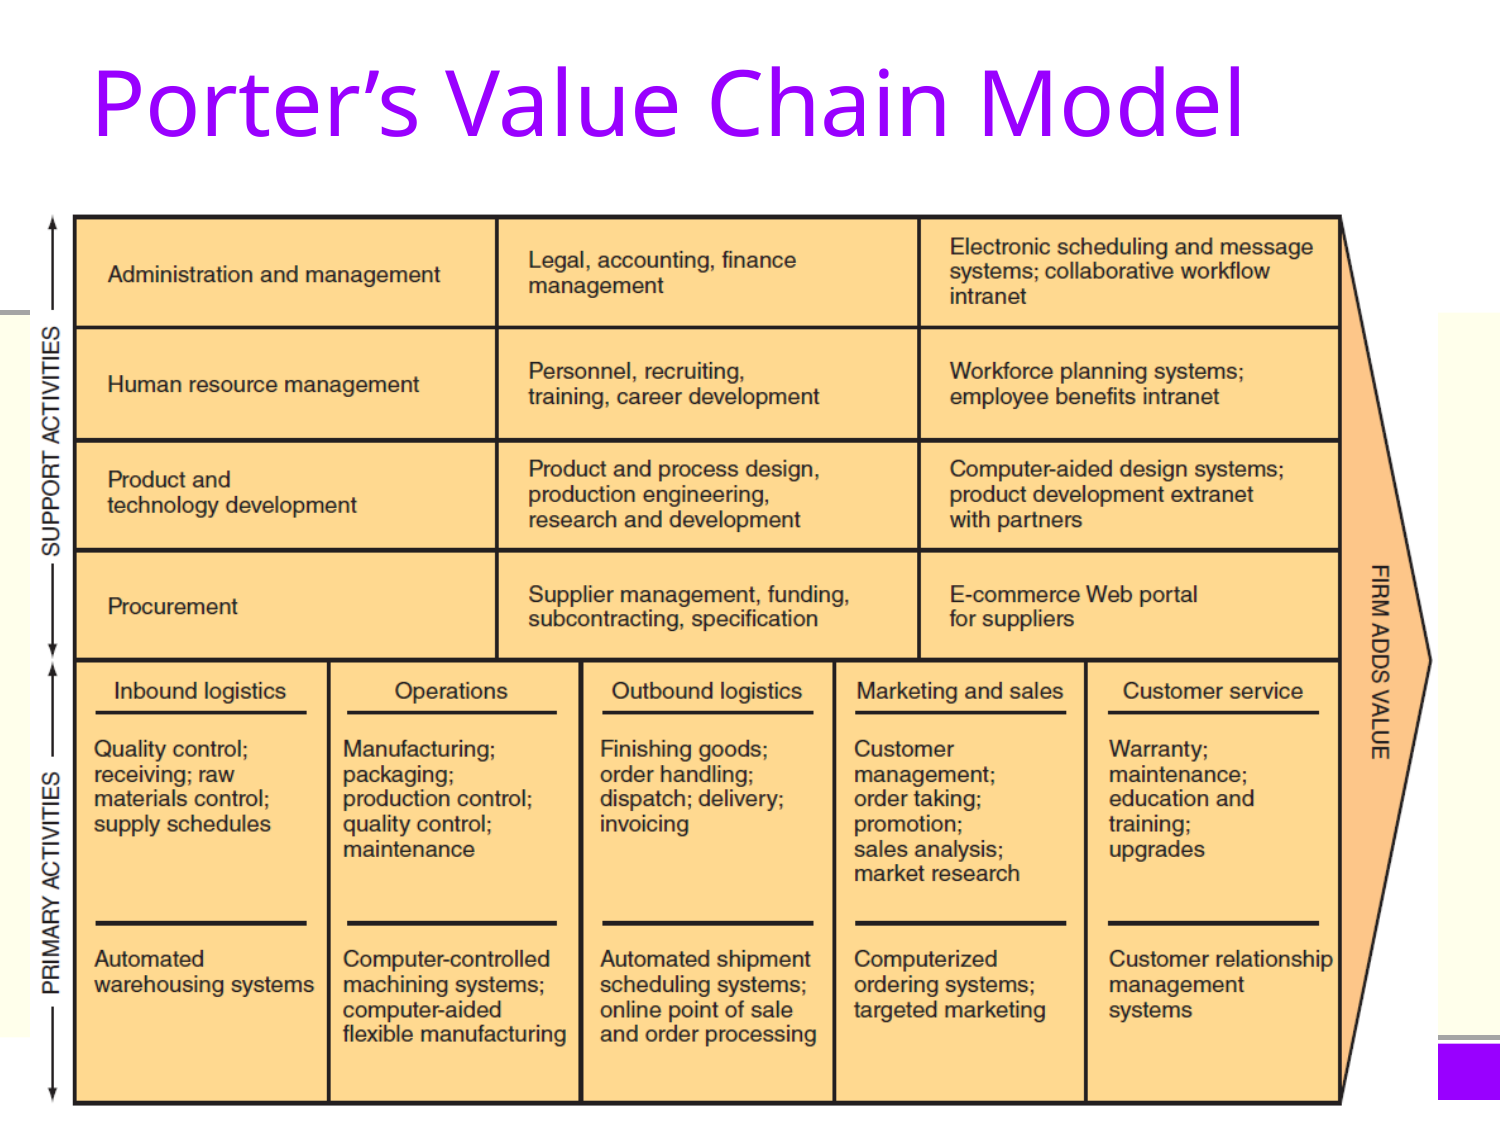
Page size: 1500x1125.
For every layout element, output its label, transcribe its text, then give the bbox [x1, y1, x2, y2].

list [29, 199, 1438, 1125]
subtitle Porter’s Value Chain Model [75, 12, 1413, 163]
